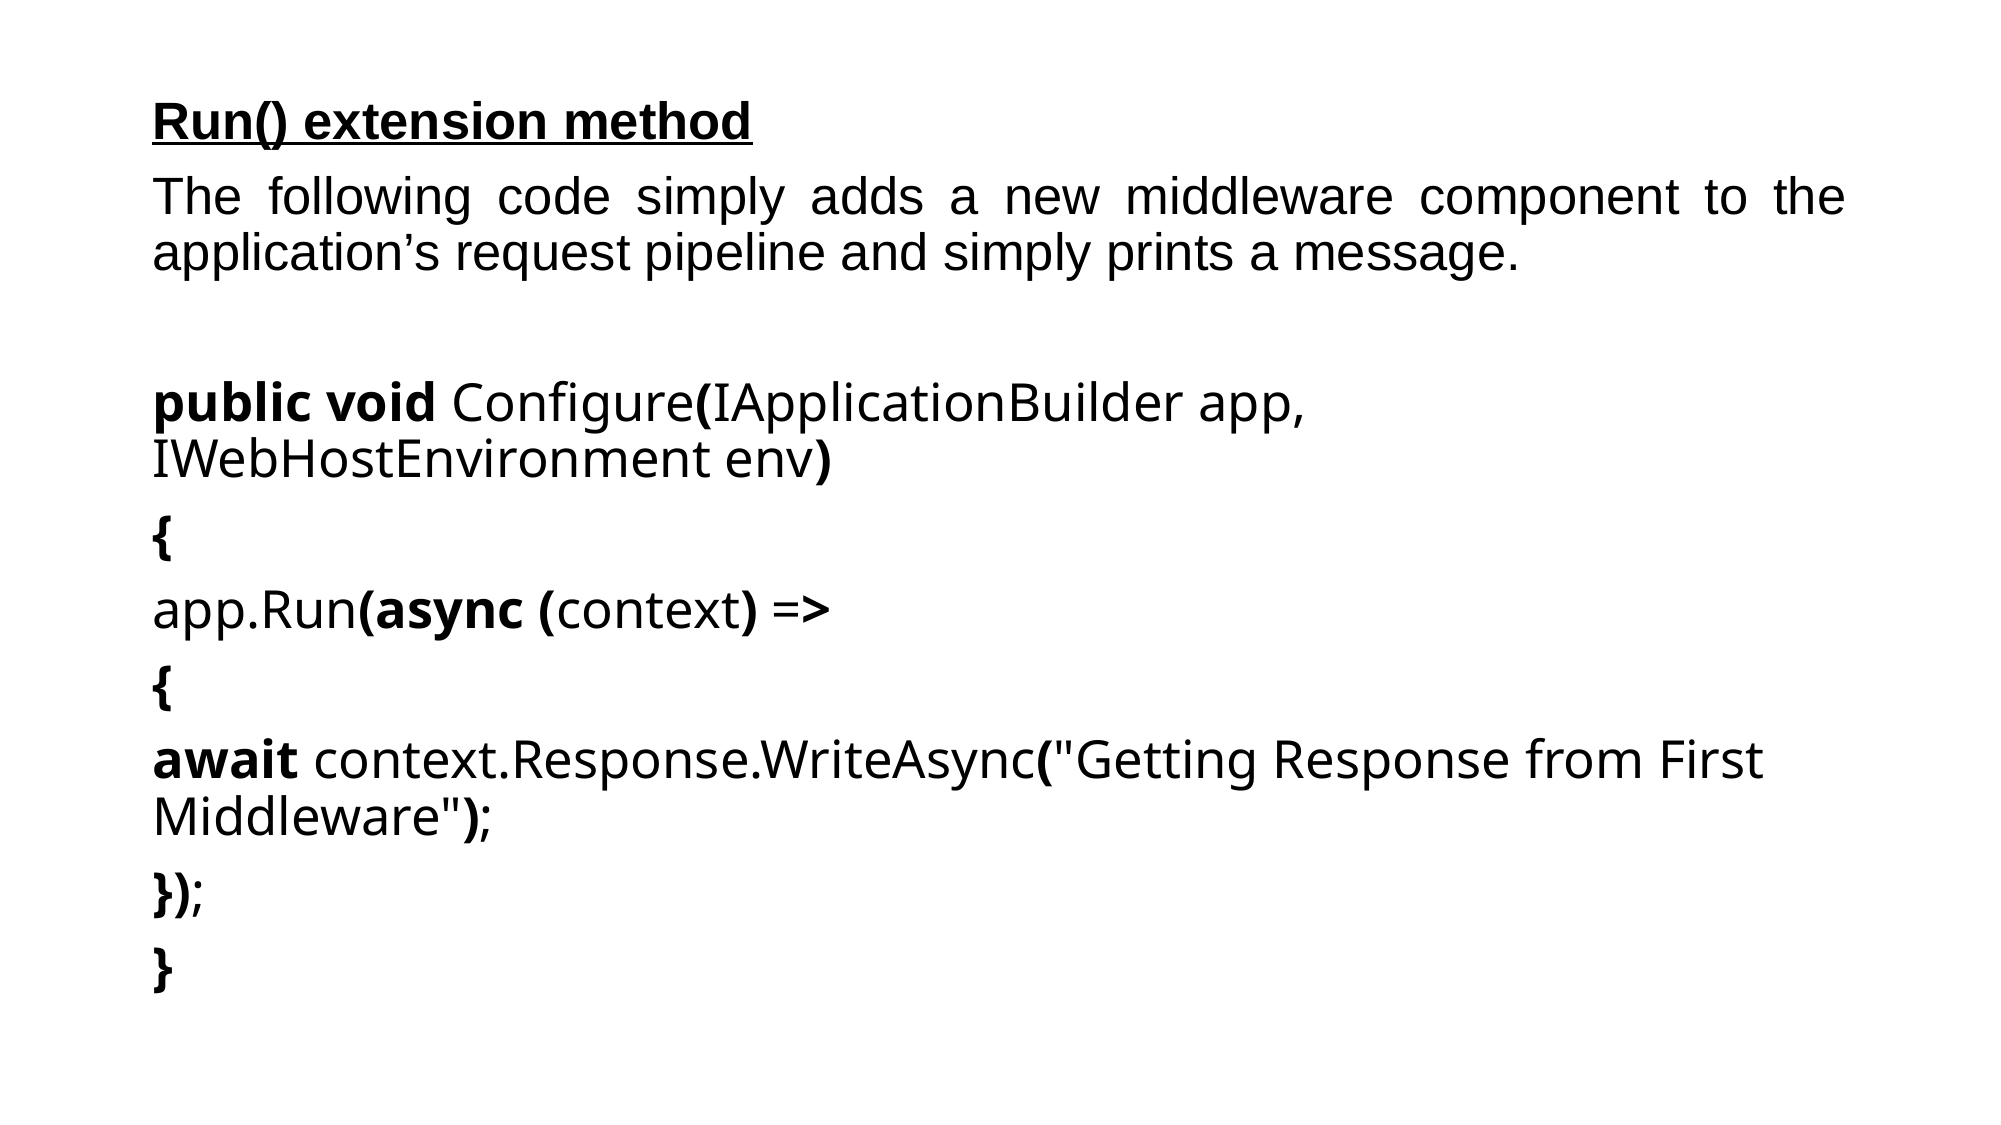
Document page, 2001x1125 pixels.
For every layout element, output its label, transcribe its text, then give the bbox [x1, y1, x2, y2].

list Run() extension method The following code simply adds a new middleware component to the application’s request pipeline and simply prints a message. public void Configure(IApplicationBuilder app, IWebHostEnvironment env) { app.Run(async (context) => { await context.Response.WriteAsync("Getting Response from First Middleware"); }); } [137, 86, 1863, 1014]
